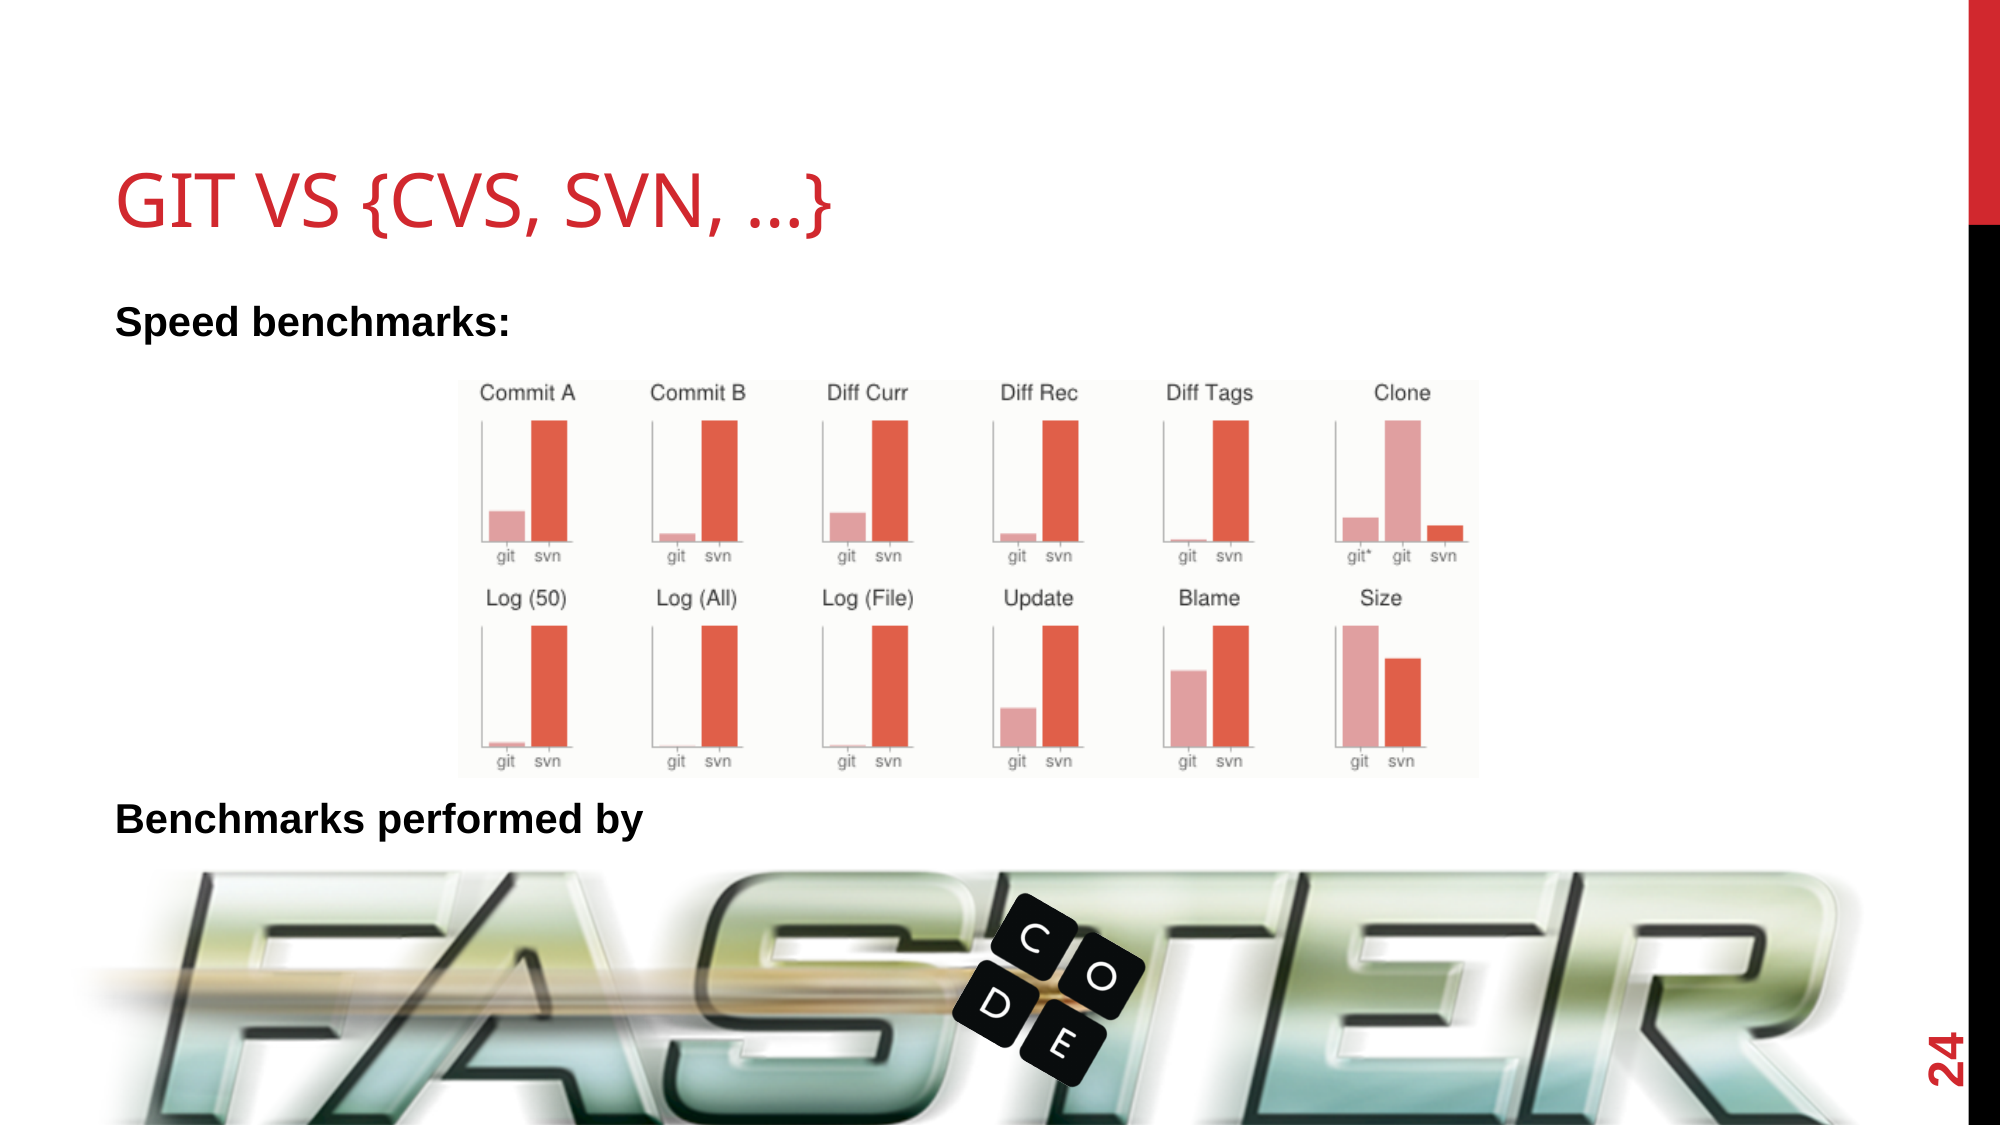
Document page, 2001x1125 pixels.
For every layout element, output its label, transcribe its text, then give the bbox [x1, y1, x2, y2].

title GIT VS {CVS, SVN, …} [99, 25, 1367, 250]
slide_number 24 [1903, 887, 1984, 1104]
list Speed benchmarks: Benchmarks performed by [99, 287, 1767, 365]
picture [65, 367, 1872, 1125]
